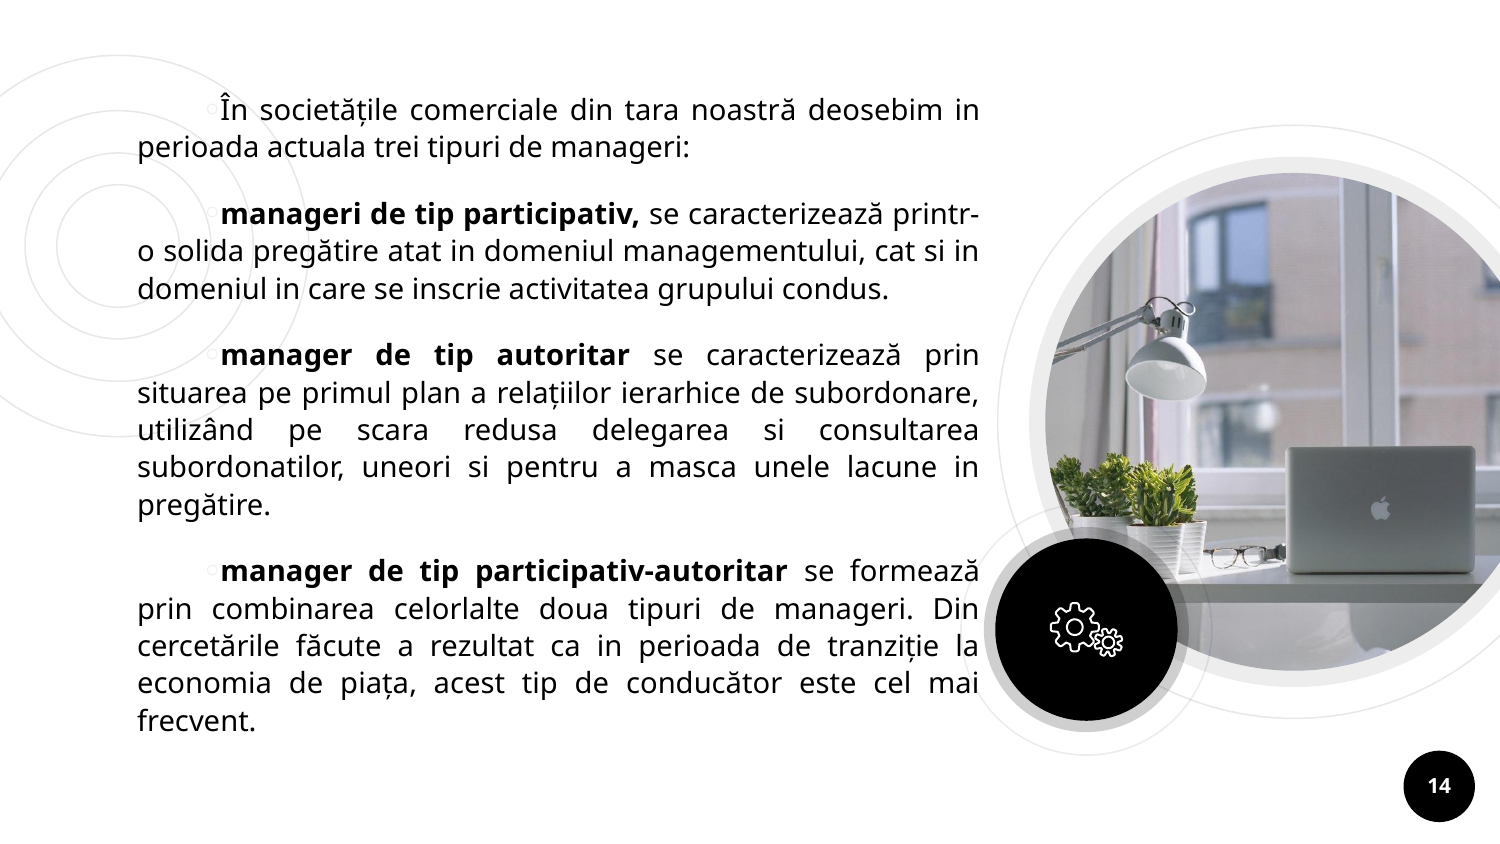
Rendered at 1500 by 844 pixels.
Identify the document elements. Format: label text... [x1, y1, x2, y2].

slide_number 14 [1403, 750, 1475, 823]
list În societățile comerciale din tara noastră deosebim in perioada actuala trei tipuri de manageri: manageri de tip participativ, se caracterizează printr-o solida pregătire atat in domeniul managementului, cat si in domeniul in care se inscrie activitatea grupului condus. manager de tip autoritar se caracterizează prin situarea pe primul plan a relațiilor ierarhice de subordonare, utilizând pe scara redusa delegarea si consultarea subordonatilor, uneori si pentru a masca unele lacune in pregătire. manager de tip participativ-autoritar se formează prin combinarea celorlalte doua tipuri de manageri. Din cercetările făcute a rezultat ca in perioada de tranziție la economia de piața, acest tip de conducător este cel mai frecvent. [47, 73, 996, 823]
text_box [959, 503, 1213, 757]
picture [1045, 172, 1500, 671]
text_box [1050, 602, 1123, 657]
